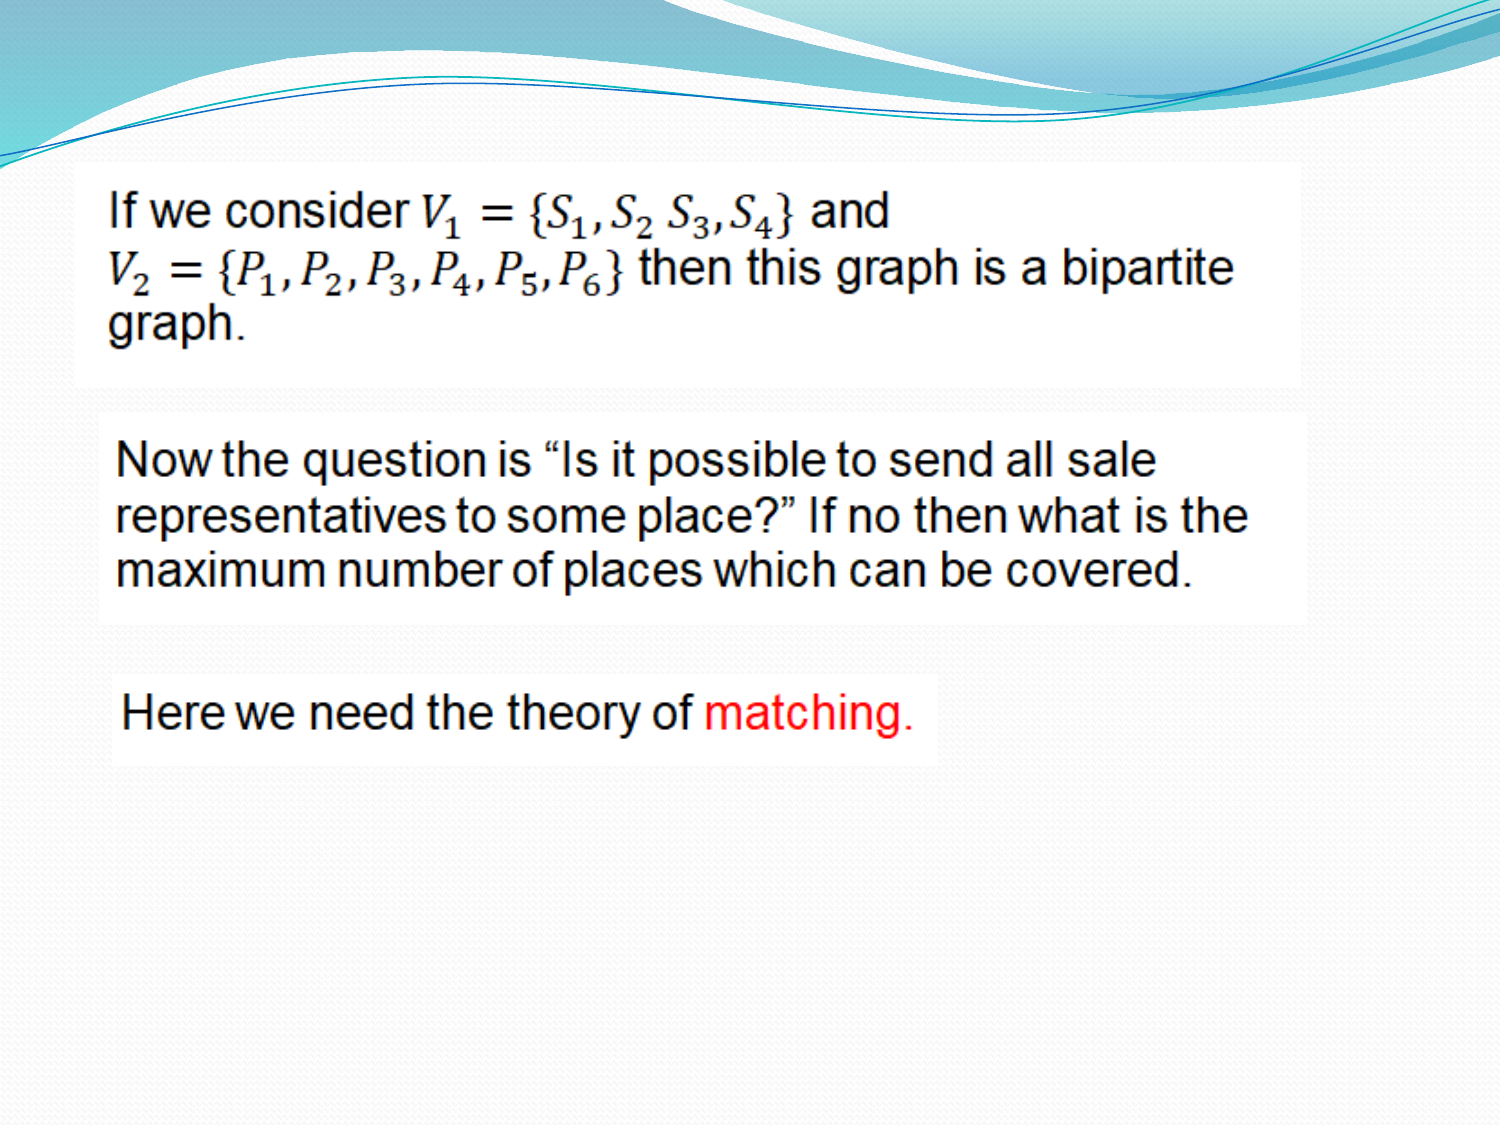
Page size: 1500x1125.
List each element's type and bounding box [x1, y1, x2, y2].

picture [74, 162, 1301, 388]
picture [112, 674, 938, 767]
picture [99, 412, 1307, 626]
